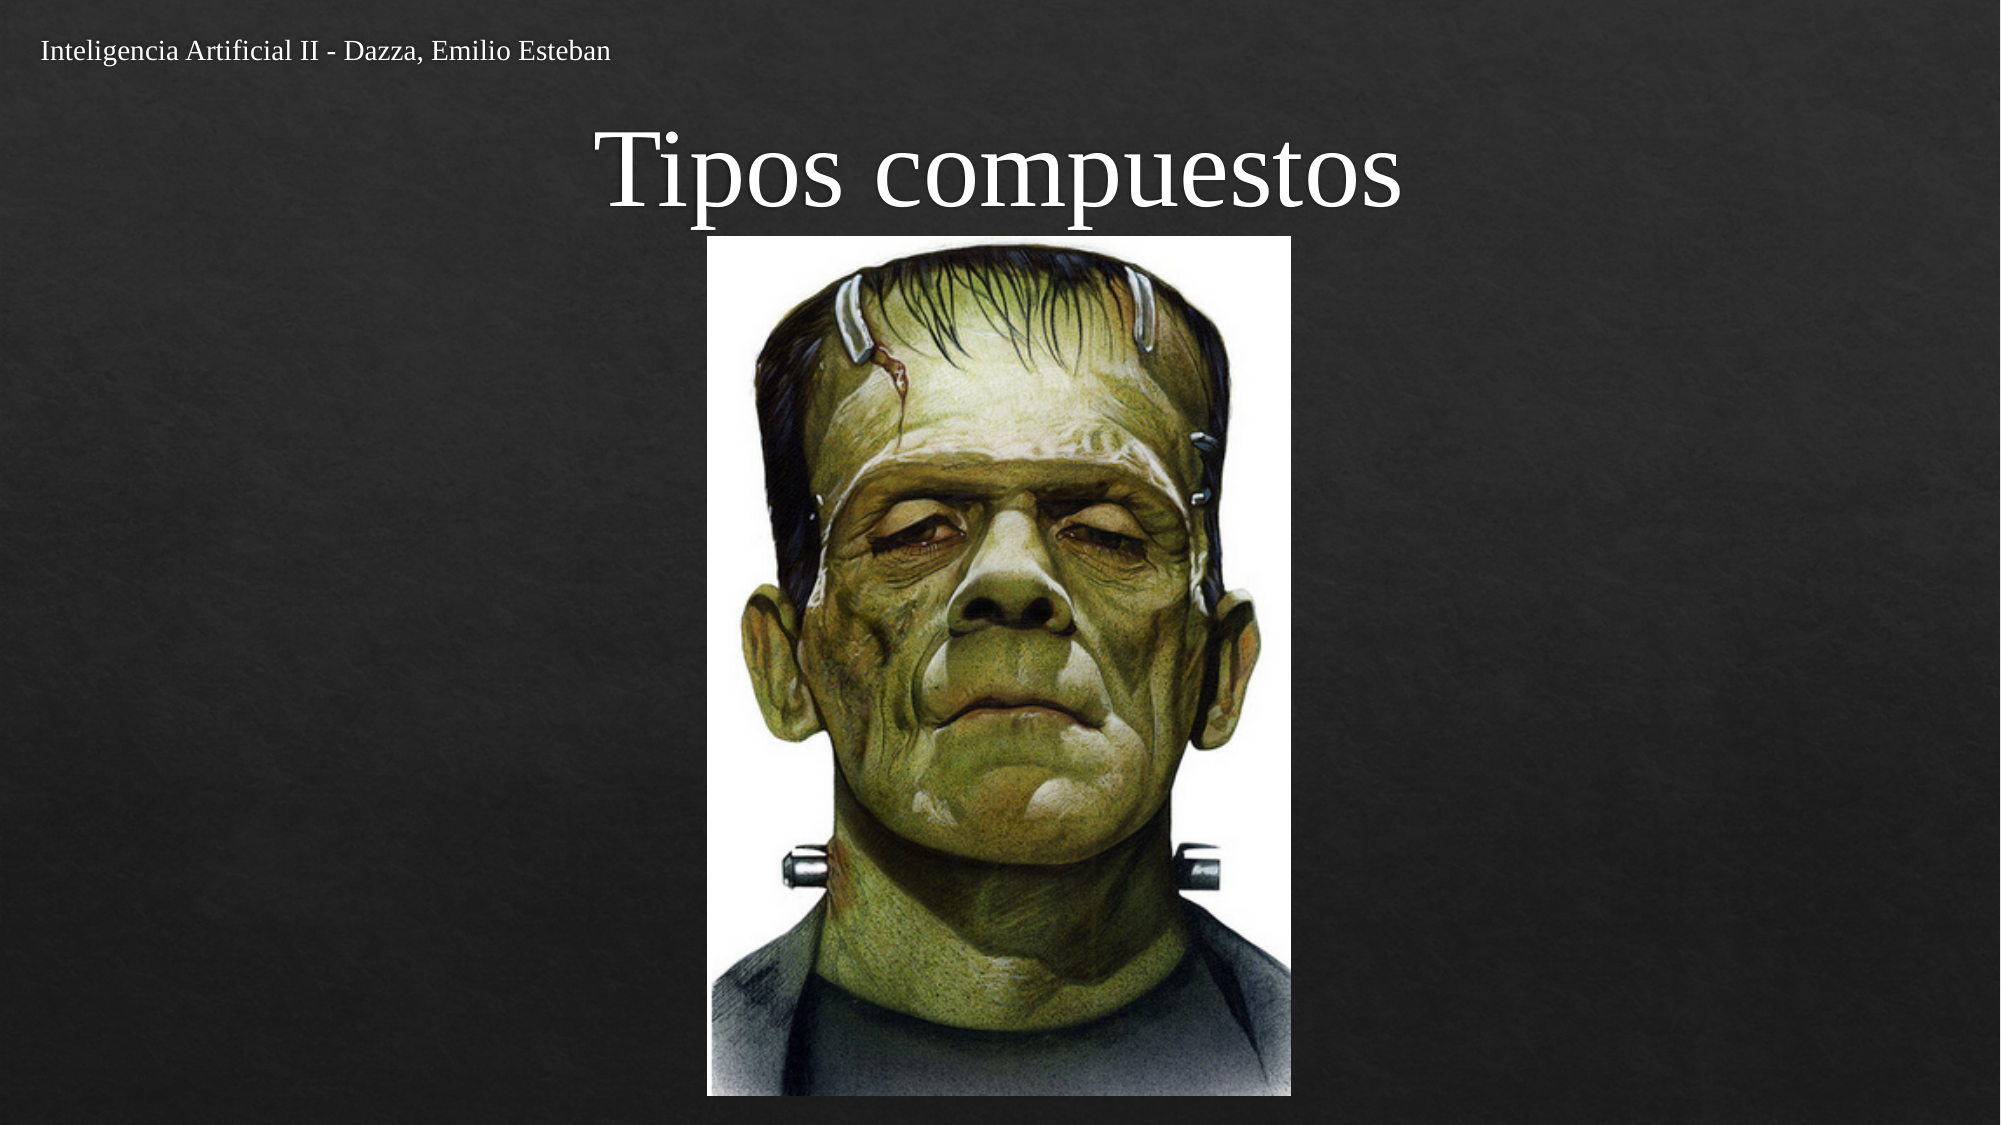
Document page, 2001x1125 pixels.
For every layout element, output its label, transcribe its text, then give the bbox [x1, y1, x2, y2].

picture [0, 0, 2001, 1125]
title Tipos compuestos [224, 23, 1774, 237]
text_box Inteligencia Artificial II - Dazza, Emilio Esteban [25, 23, 1574, 83]
